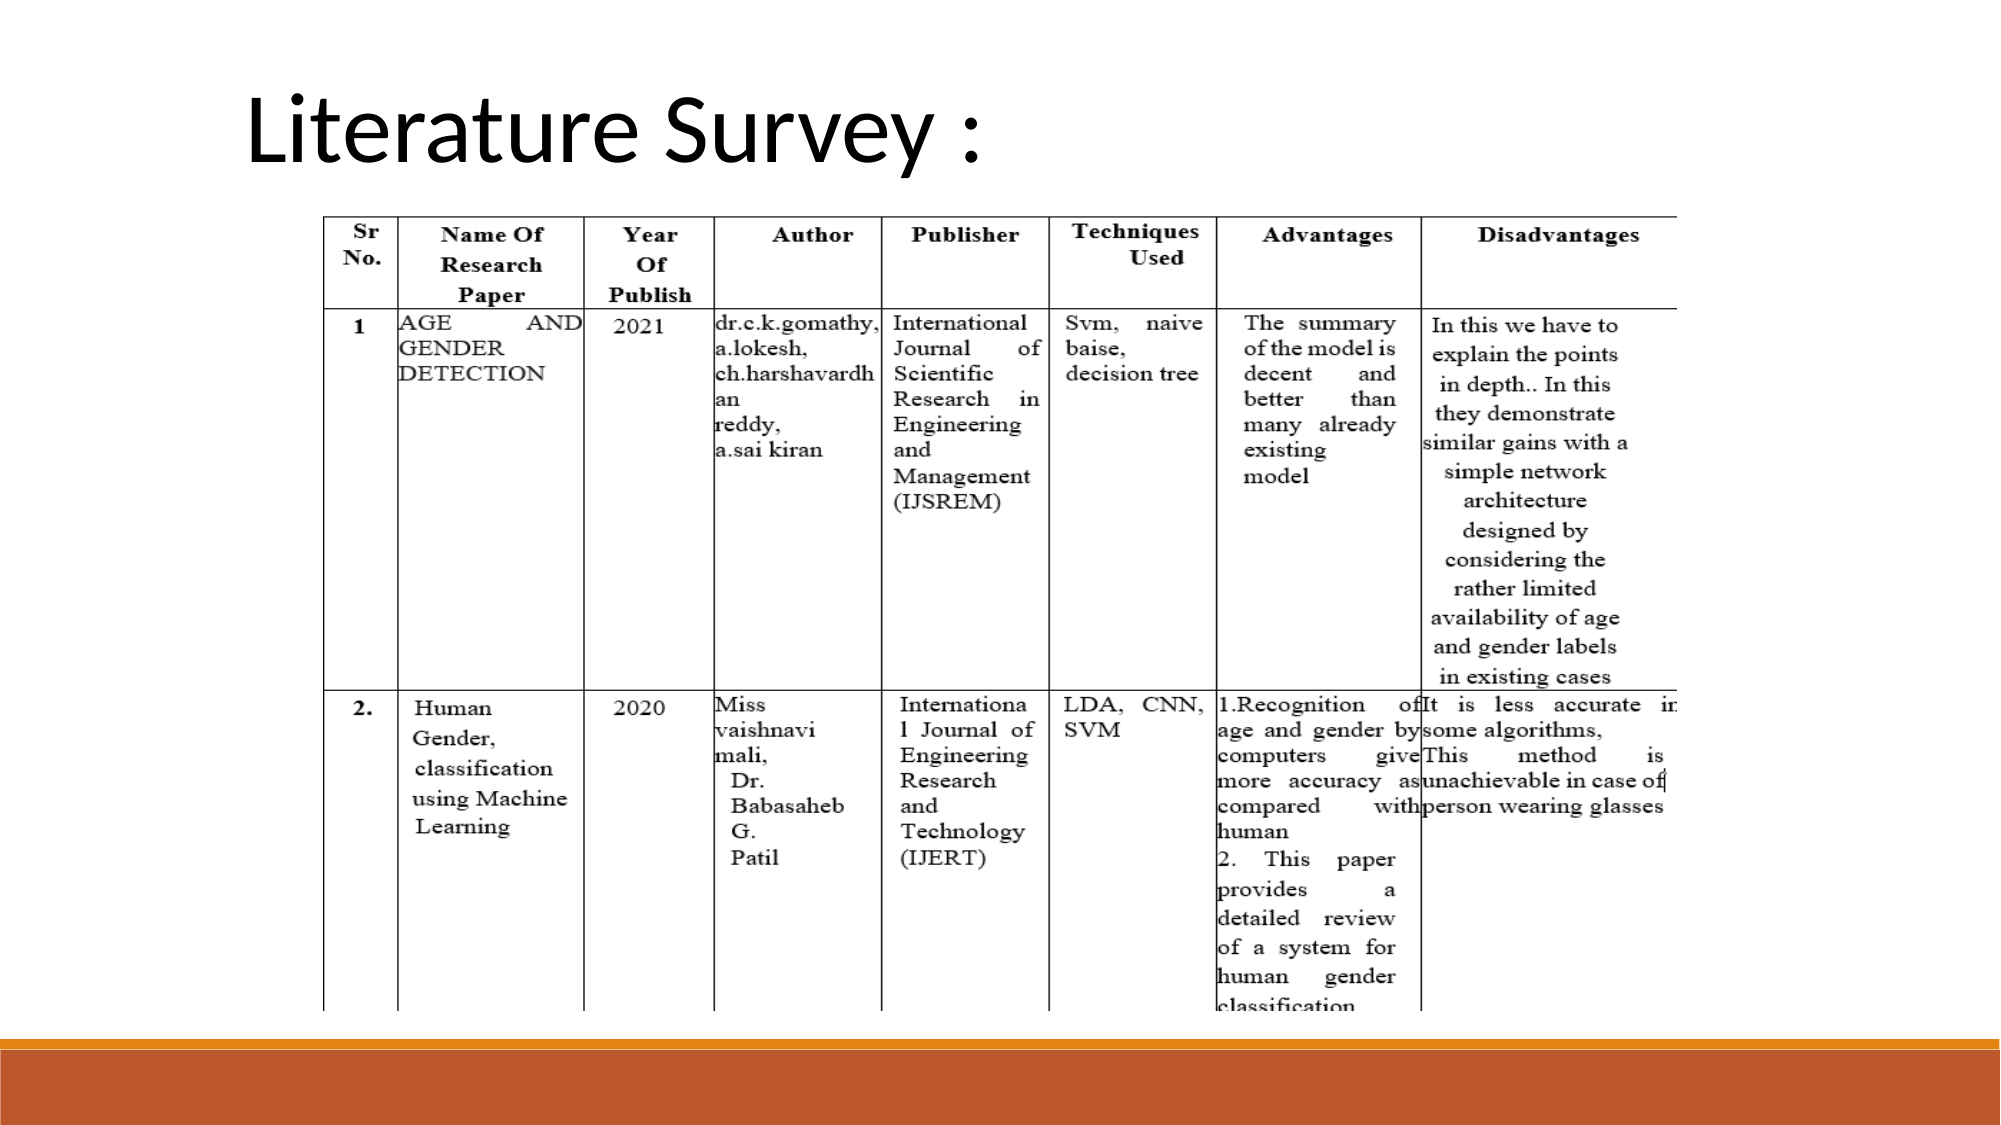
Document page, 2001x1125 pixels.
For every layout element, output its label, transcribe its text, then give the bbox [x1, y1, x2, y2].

picture [322, 213, 1678, 1012]
text_box Literature Survey : [230, 55, 1105, 191]
